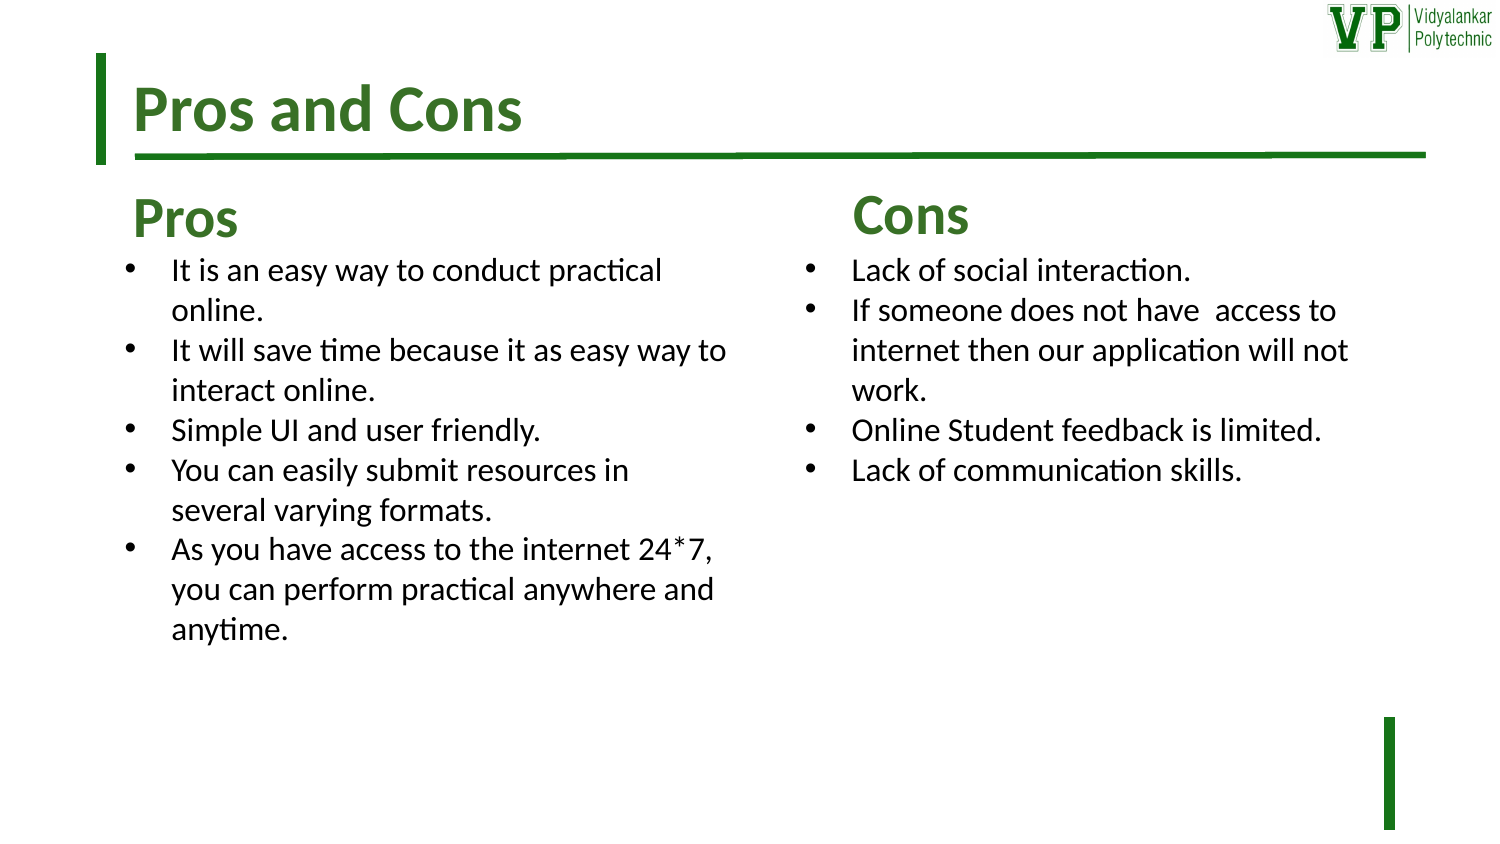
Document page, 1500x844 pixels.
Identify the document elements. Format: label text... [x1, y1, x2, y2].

text_box Pros [119, 171, 363, 257]
text_box It is an easy way to conduct practical online. It will save time because it as easy way to interact online. Simple UI and user friendly. You can easily submit resources in several varying formats. As you have access to the internet 24*7, you can perform practical anywhere and anytime. [109, 240, 747, 655]
text_box Cons [838, 168, 985, 254]
text_box Pros and Cons [119, 57, 1374, 153]
picture [1323, 0, 1496, 59]
text_box Lack of social interaction. If someone does not have access to internet then our application will not work. Online Student feedback is limited. Lack of communication skills. [790, 240, 1433, 496]
